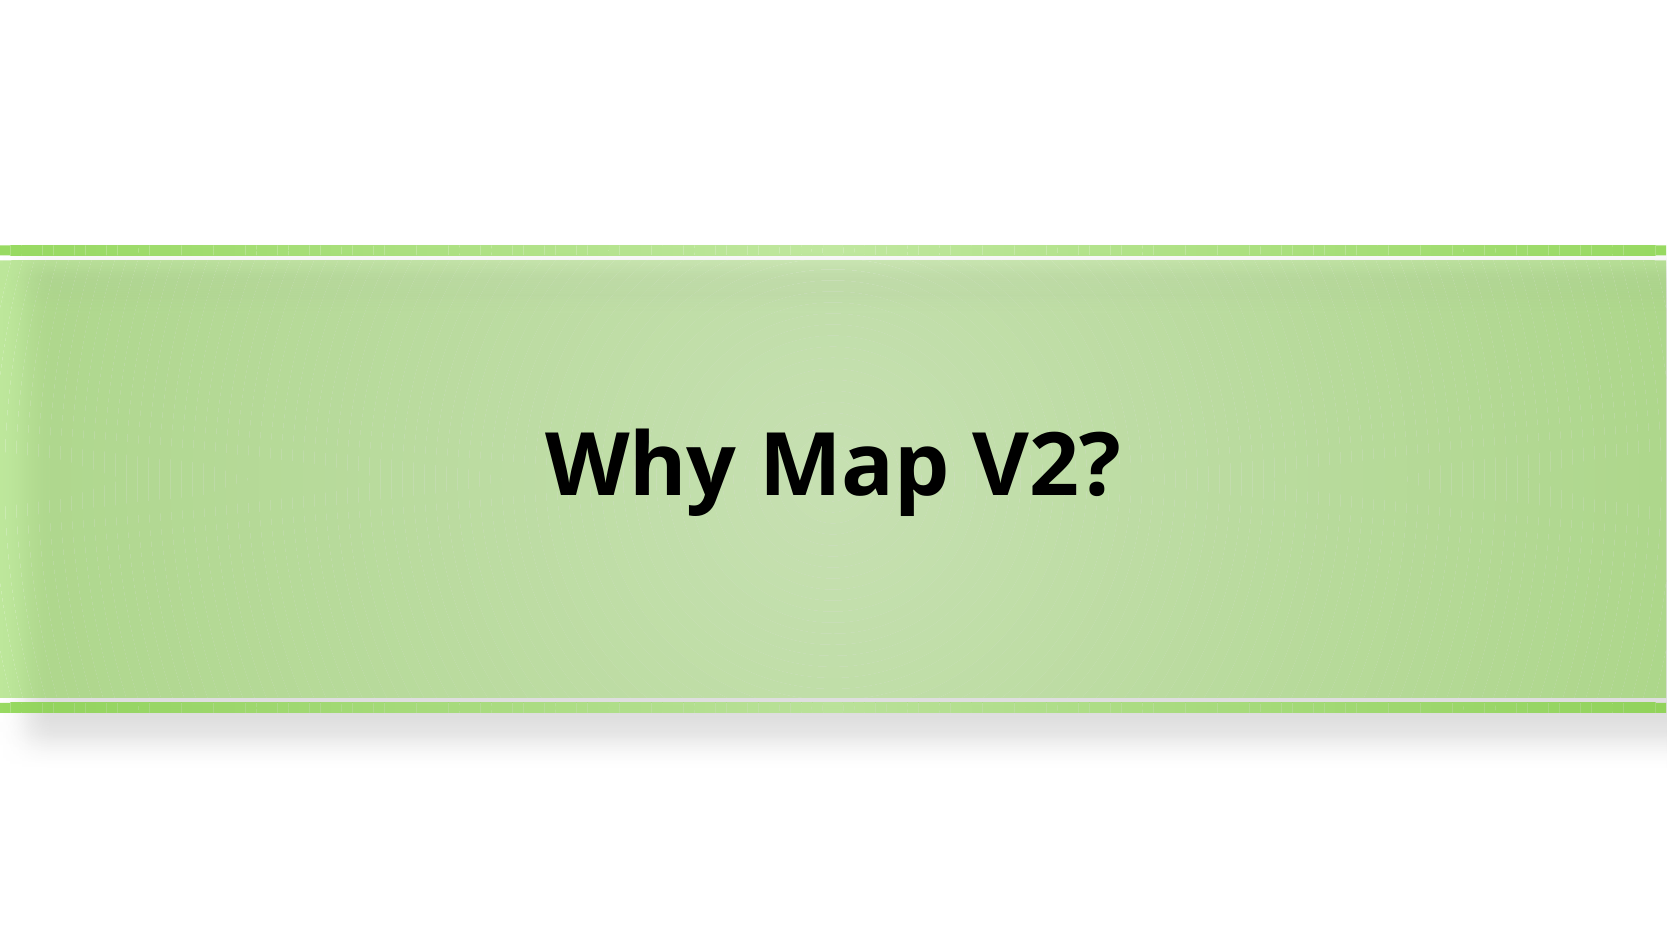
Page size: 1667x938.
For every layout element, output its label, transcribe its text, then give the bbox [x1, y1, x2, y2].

title Why Map V2? [177, 284, 1490, 520]
